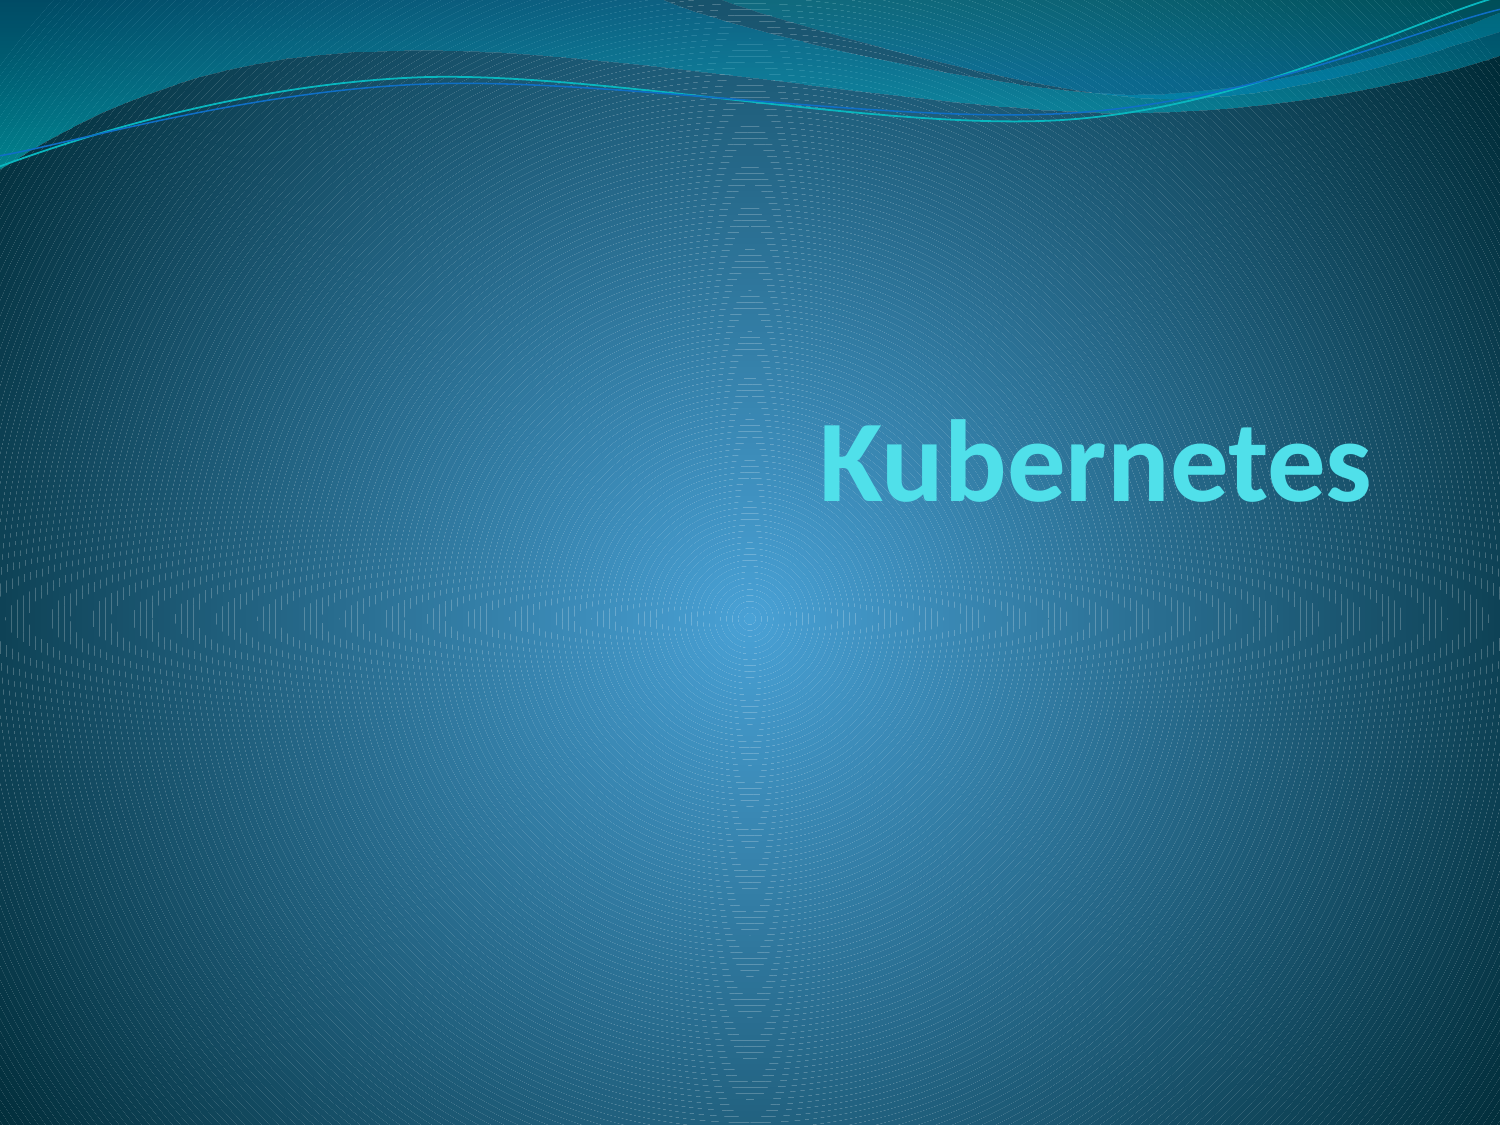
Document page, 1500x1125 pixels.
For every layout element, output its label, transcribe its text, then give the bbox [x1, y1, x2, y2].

title Kubernetes [87, 224, 1376, 525]
